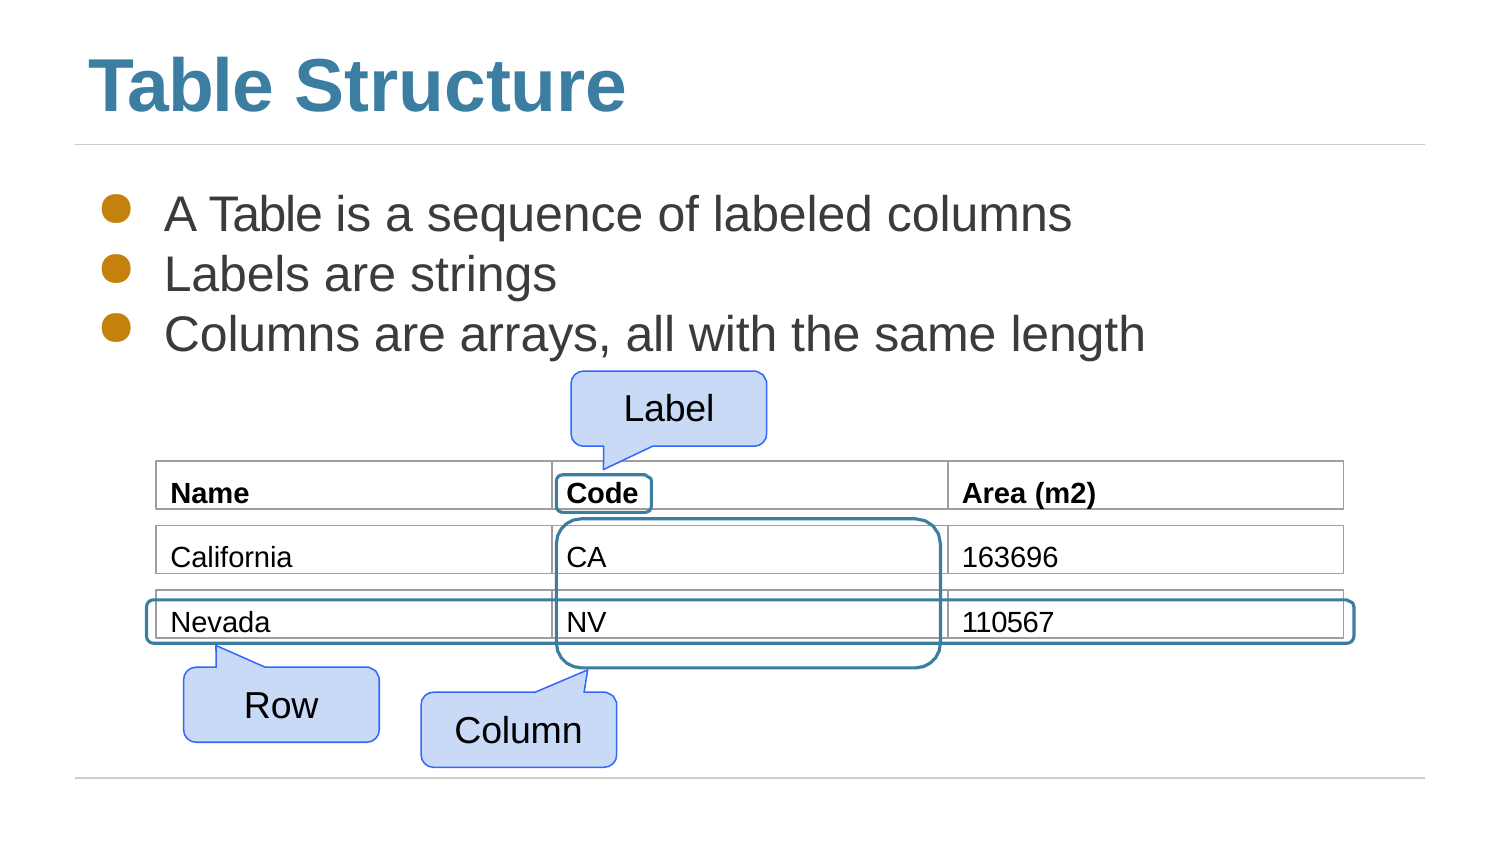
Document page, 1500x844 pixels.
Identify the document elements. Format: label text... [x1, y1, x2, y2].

text_box A Table is a sequence of labeled columns Labels are strings Columns are arrays, all with the same length Label [94, 179, 1152, 430]
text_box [554, 370, 768, 515]
title Table Structure [86, 34, 635, 178]
text_box Name [156, 461, 549, 509]
text_box Area (m2) [947, 461, 1344, 509]
text_box Code [772, 461, 947, 509]
text_box Nevada [156, 589, 415, 596]
text_box California [156, 525, 415, 574]
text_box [420, 752, 943, 769]
text_box 110567 [947, 589, 1344, 596]
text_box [144, 597, 1356, 744]
text_box 163696 [947, 525, 1344, 574]
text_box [420, 517, 943, 596]
